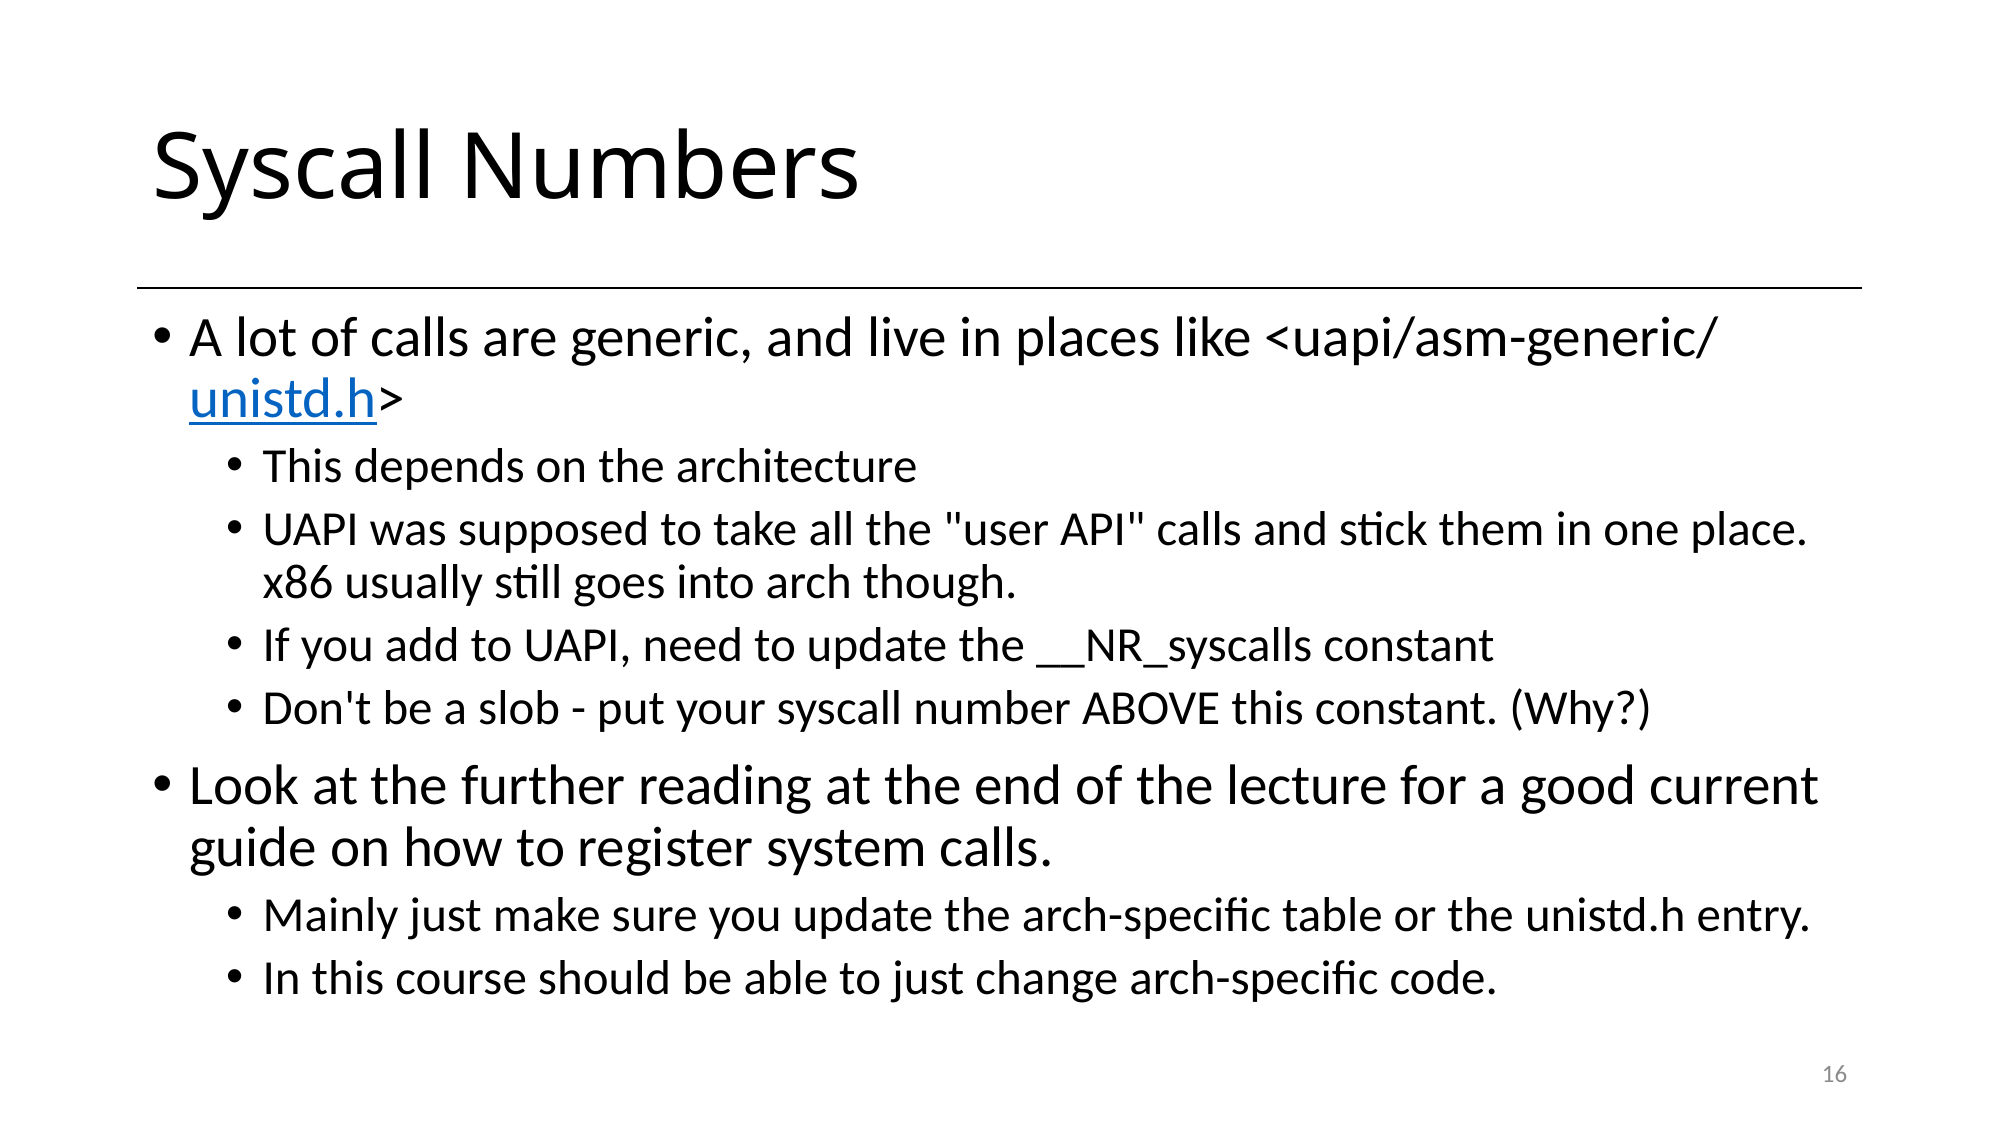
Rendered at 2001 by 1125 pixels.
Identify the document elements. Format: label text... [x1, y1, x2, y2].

list A lot of calls are generic, and live in places like <uapi/asm-generic/unistd.h> This depends on the architecture UAPI was supposed to take all the "user API" calls and stick them in one place. x86 usually still goes into arch though. If you add to UAPI, need to update the __NR_syscalls constant Don't be a slob - put your syscall number ABOVE this constant. (Why?) Look at the further reading at the end of the lecture for a good current guide on how to register system calls. Mainly just make sure you update the arch-specific table or the unistd.h entry. In this course should be able to just change arch-specific code. [137, 299, 1863, 1014]
slide_number 16 [1412, 1042, 1863, 1103]
title Syscall Numbers [137, 59, 1863, 278]
